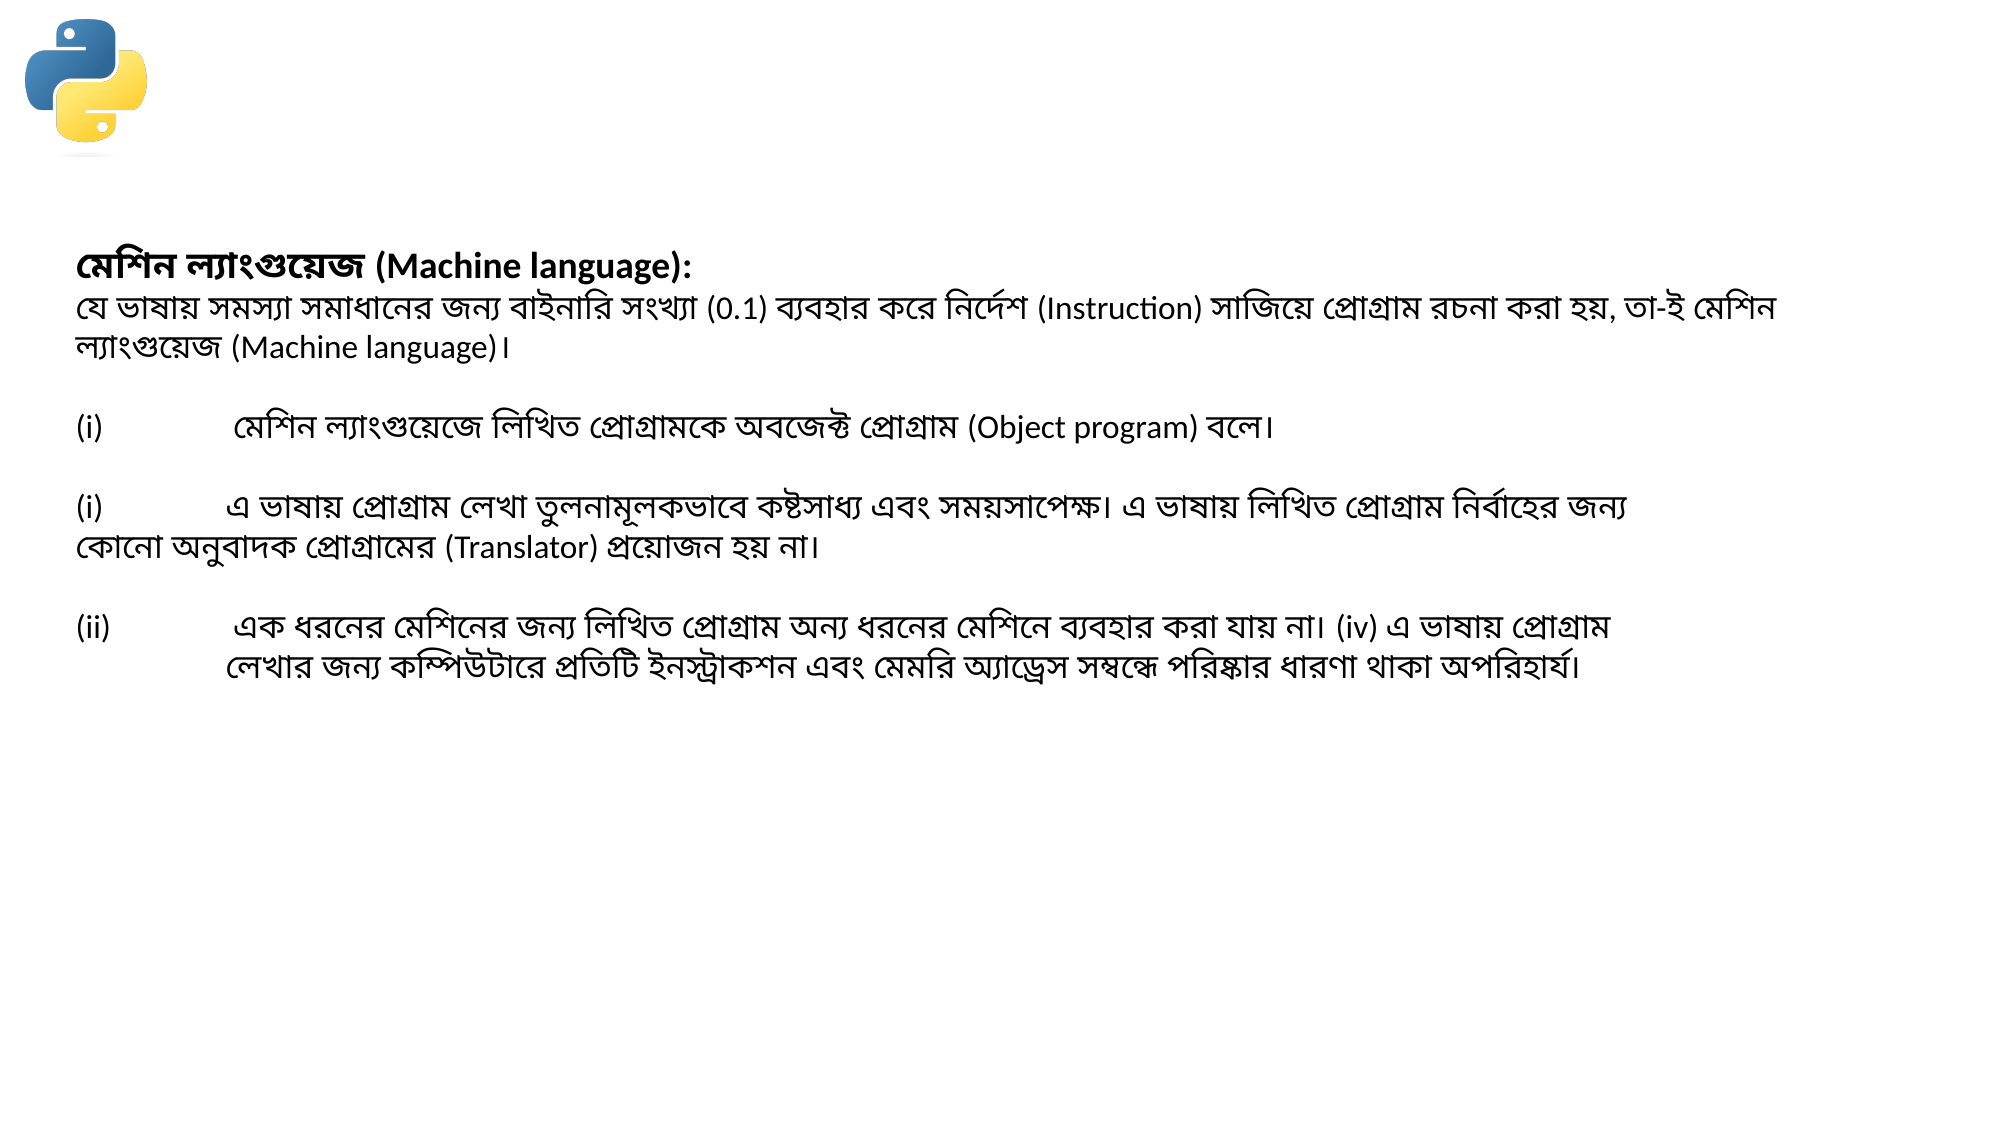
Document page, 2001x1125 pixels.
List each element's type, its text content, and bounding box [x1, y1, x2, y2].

picture [25, 19, 151, 157]
text_box মেশিন ল্যাংগুয়েজ (Machine language): যে ভাষায় সমস্যা সমাধানের জন্য বাইনারি সংখ্যা (0.1) ব্যবহার করে নির্দেশ (Instruction) সাজিয়ে প্রোগ্রাম রচনা করা হয়, তা-ই মেশিন ল্যাংগুয়েজ (Machine language)। (i) মেশিন ল্যাংগুয়েজে লিখিত প্রোগ্রামকে অবজেক্ট প্রোগ্রাম (Object program) বলে। (i) এ ভাষায় প্রোগ্রাম লেখা তুলনামূলকভাবে কষ্টসাধ্য এবং সময়সাপেক্ষ। এ ভাষায় লিখিত প্রোগ্রাম নির্বাহের জন্য কোনো অনুবাদক প্রোগ্রামের (Translator) প্রয়োজন হয় না। (ii) এক ধরনের মেশিনের জন্য লিখিত প্রোগ্রাম অন্য ধরনের মেশিনে ব্যবহার করা যায় না। (iv) এ ভাষায় প্রোগ্রাম লেখার জন্য কম্পিউটারে প্রতিটি ইনস্ট্রাকশন এবং মেমরি অ্যাড্রেস সম্বন্ধে পরিষ্কার ধারণা থাকা অপরিহার্য। [60, 233, 1926, 693]
